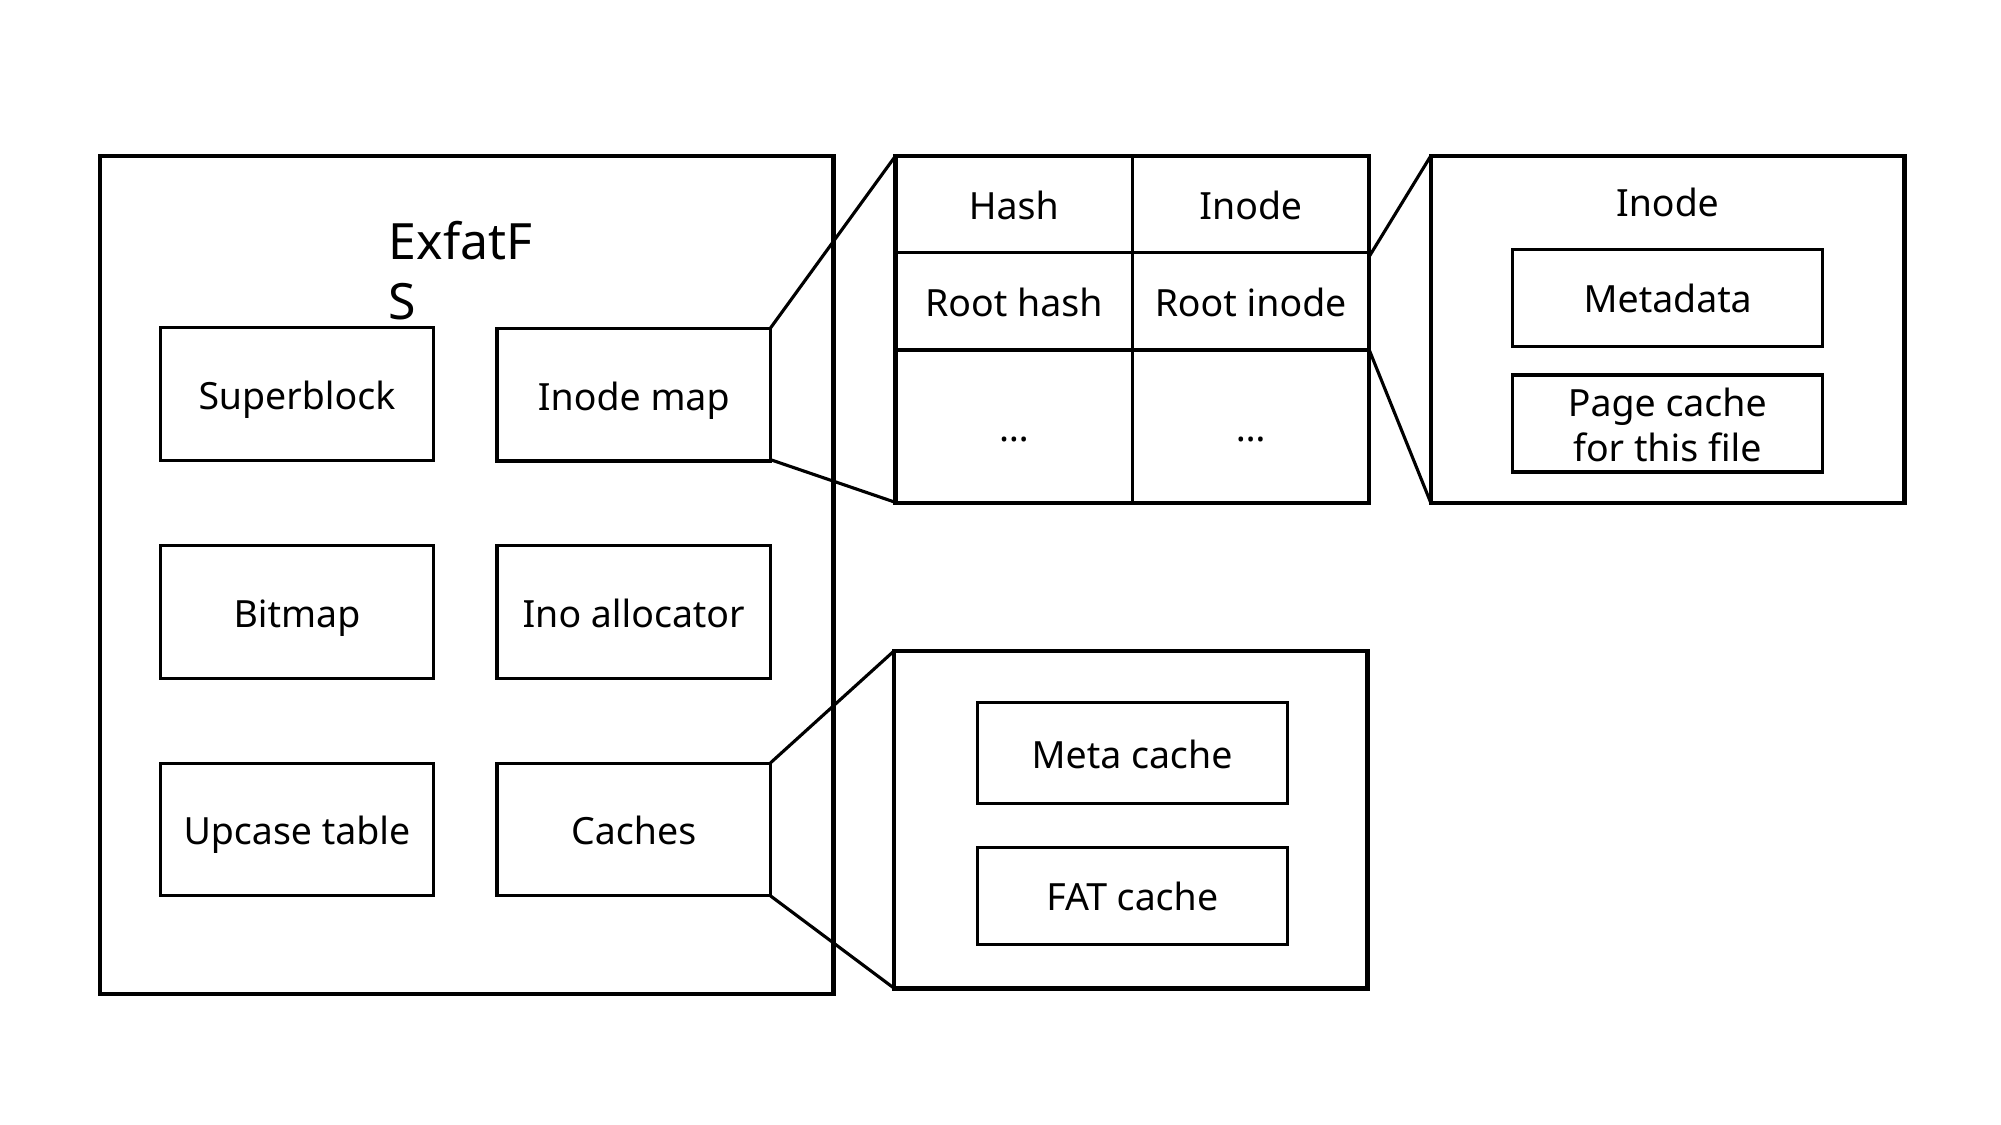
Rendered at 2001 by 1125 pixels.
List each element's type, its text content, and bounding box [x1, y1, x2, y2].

text_box Bitmap [159, 545, 435, 679]
text_box Ino allocator [496, 545, 772, 679]
text_box [1430, 155, 1905, 504]
text_box Inode [1574, 171, 1761, 232]
text_box Page cache for this file [1511, 374, 1824, 473]
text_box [770, 895, 895, 989]
text_box Superblock [159, 327, 435, 461]
text_box Upcase table [159, 763, 435, 897]
text_box [99, 155, 835, 995]
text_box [1368, 155, 1431, 258]
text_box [770, 155, 896, 328]
text_box [894, 155, 1370, 504]
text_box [1368, 348, 1431, 503]
text_box Metadata [1511, 248, 1824, 347]
text_box ExfatFS [374, 202, 560, 337]
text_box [770, 650, 895, 763]
text_box Meta cache [976, 701, 1288, 805]
text_box Caches [496, 763, 772, 897]
text_box Inode map [496, 328, 772, 462]
text_box FAT cache [976, 846, 1288, 945]
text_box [770, 459, 898, 503]
text_box [893, 650, 1369, 989]
